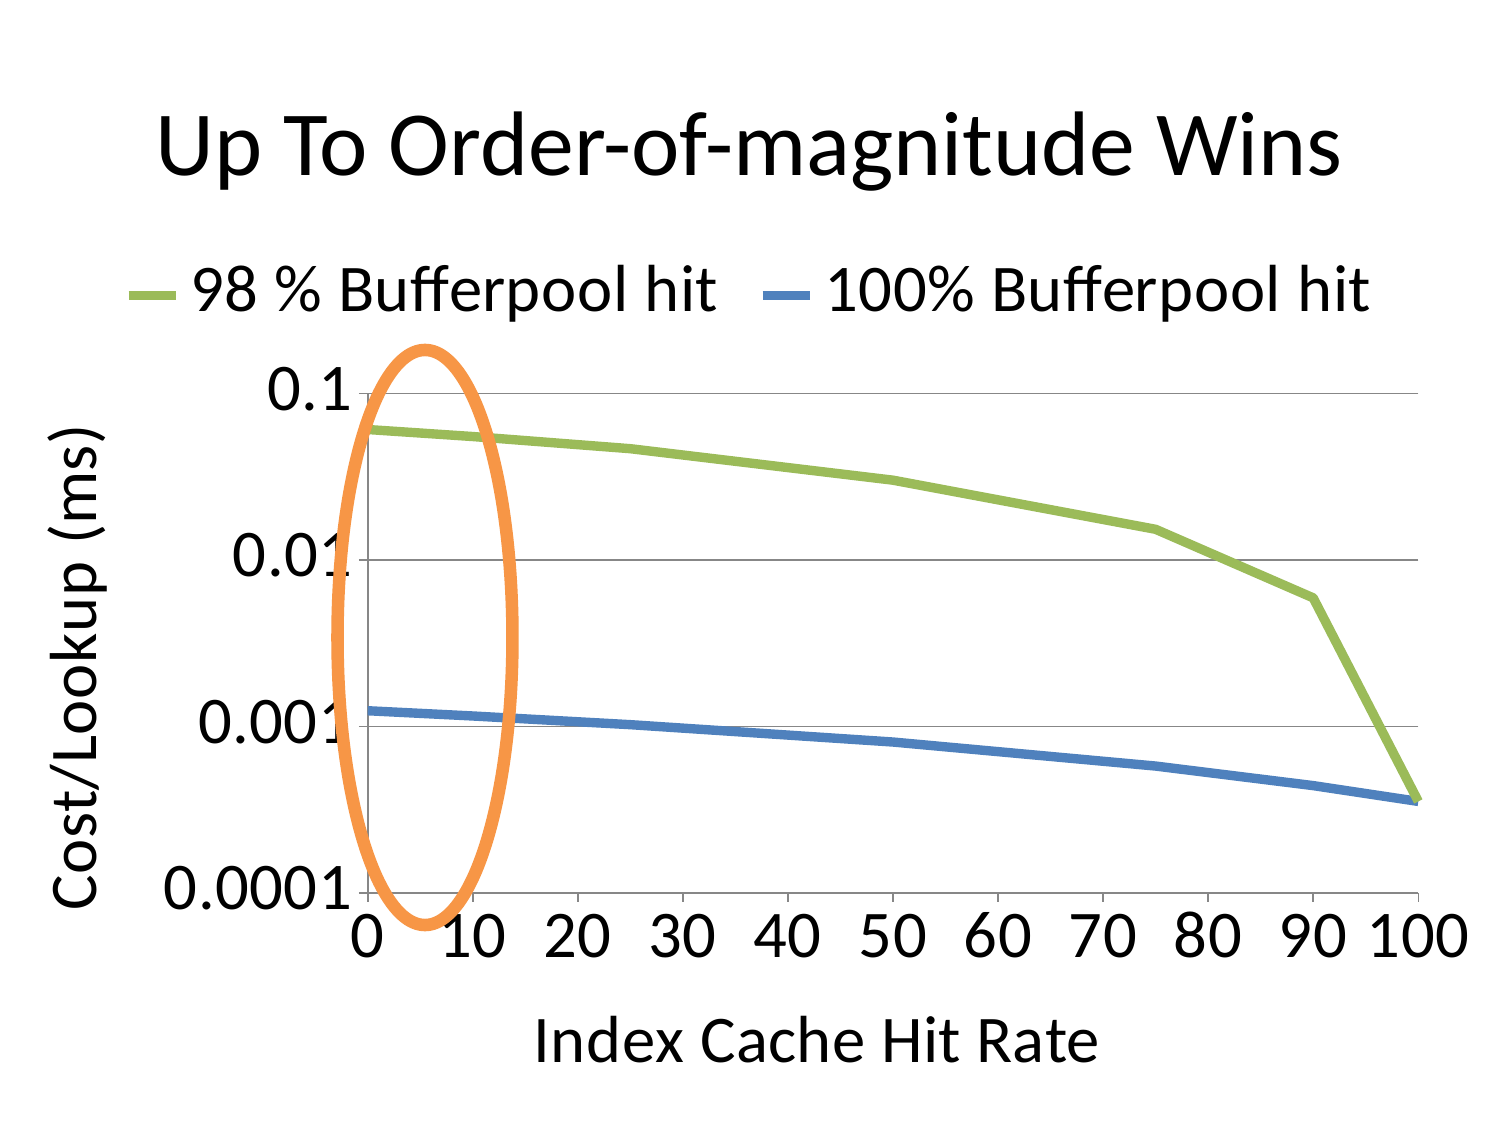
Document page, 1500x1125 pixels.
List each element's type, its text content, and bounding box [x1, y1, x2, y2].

title Up To Order-of-magnitude Wins [75, 45, 1425, 233]
chart [0, 237, 1500, 1125]
